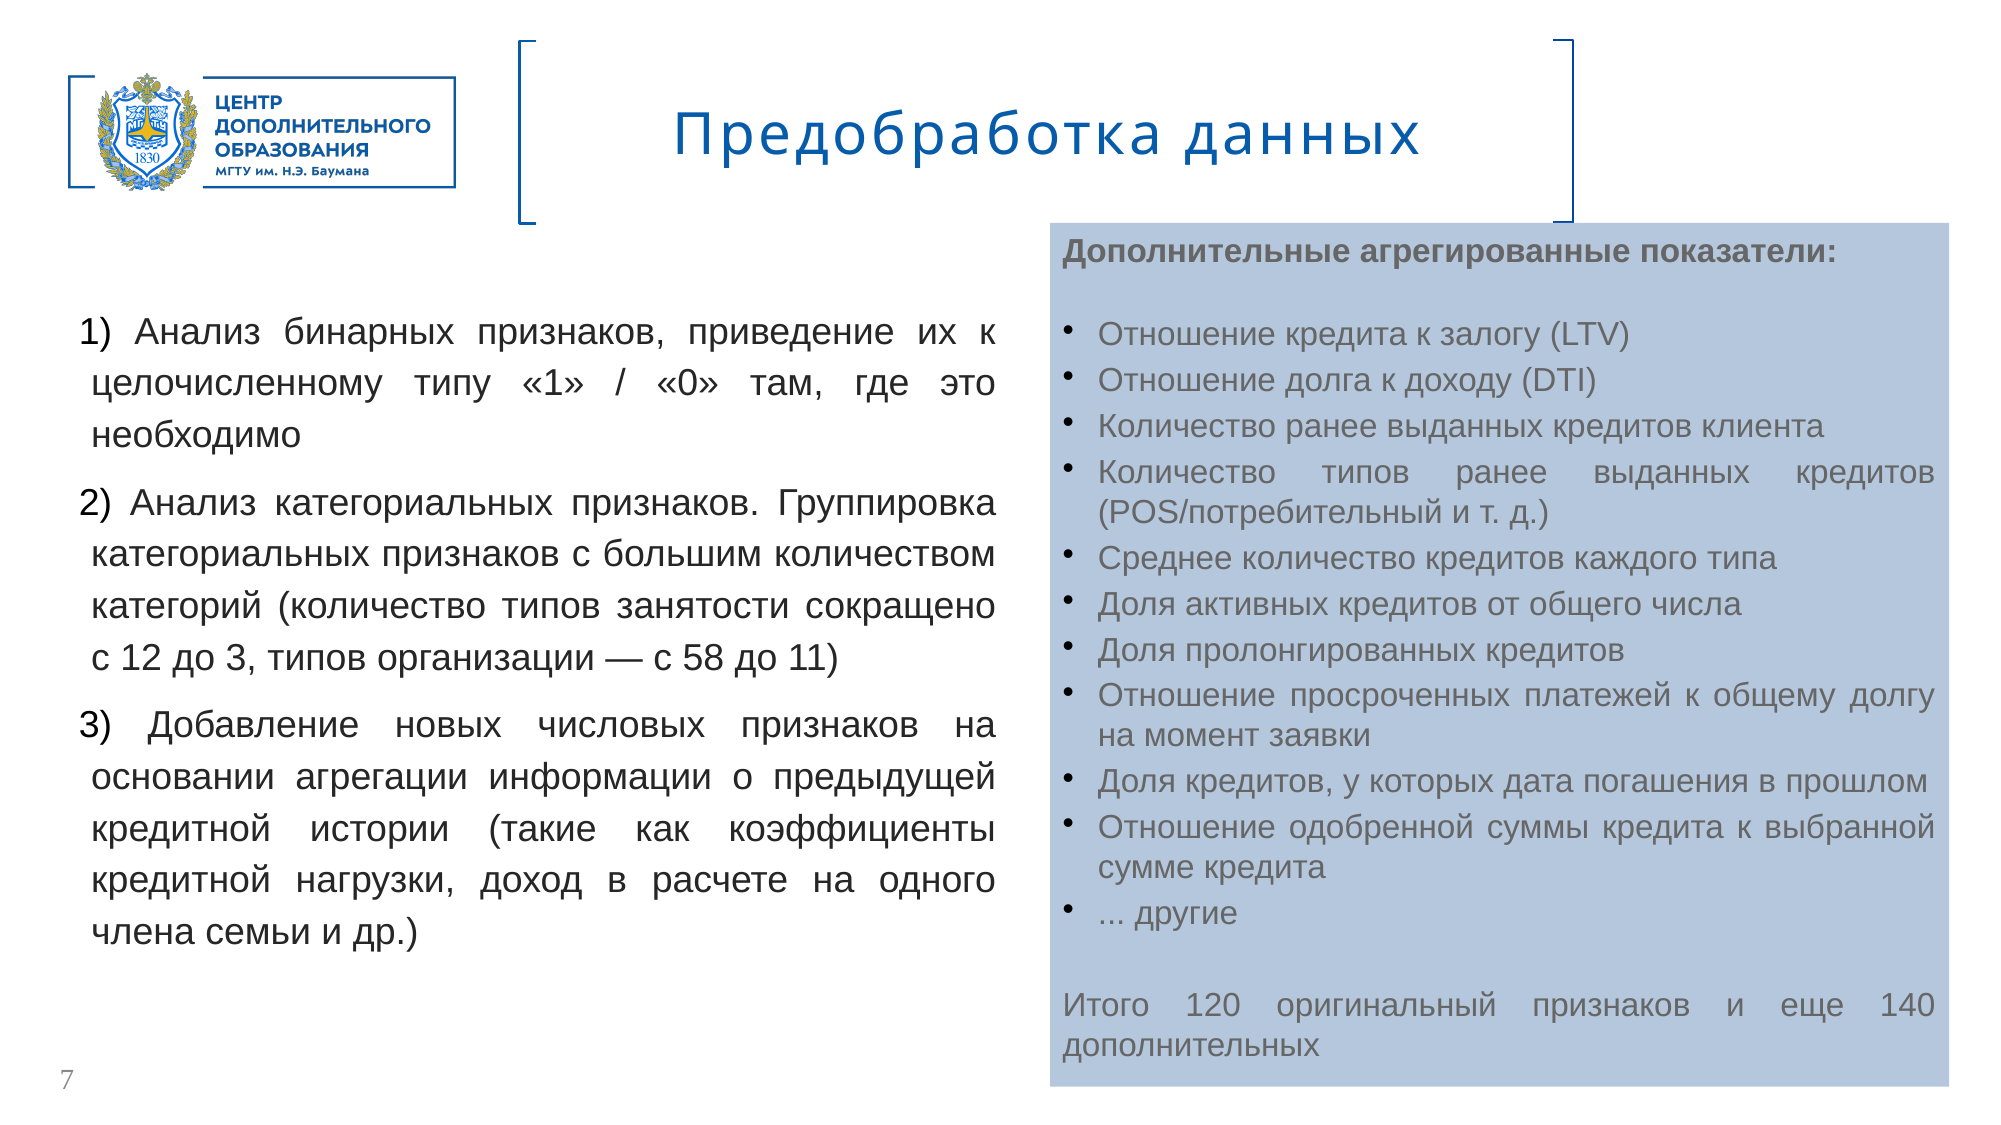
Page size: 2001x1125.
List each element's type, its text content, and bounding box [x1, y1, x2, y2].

picture [68, 73, 456, 191]
list Анализ бинарных признаков, приведение их к целочисленному типу «1» / «0» там, где это необходимо Анализ категориальных признаков. Группировка категориальных признаков с большим количеством категорий (количество типов занятости сокращено с 12 до 3, типов организации — с 58 до 11) Добавление новых числовых признаков на основании агрегации информации о предыдущей кредитной истории (такие как коэффициенты кредитной нагрузки, доход в расчете на одного члена семьи и др.) [63, 224, 1012, 1087]
text_box 7 [44, 1055, 138, 1100]
text_box Дополнительные агрегированные показатели: Отношение кредита к залогу (LTV) Отношение долга к доходу (DTI) Количество ранее выданных кредитов клиента Количество типов ранее выданных кредитов (POS/потребительный и т. д.) Среднее количество кредитов каждого типа Доля активных кредитов от общего числа Доля пролонгированных кредитов Отношение просроченных платежей к общему долгу на момент заявки Доля кредитов, у которых дата погашения в прошлом Отношение одобренной суммы кредита к выбранной сумме кредита ... другие Итого 120 оригинальный признаков и еще 140 дополнительных [1050, 222, 1950, 1087]
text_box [519, 39, 1575, 224]
